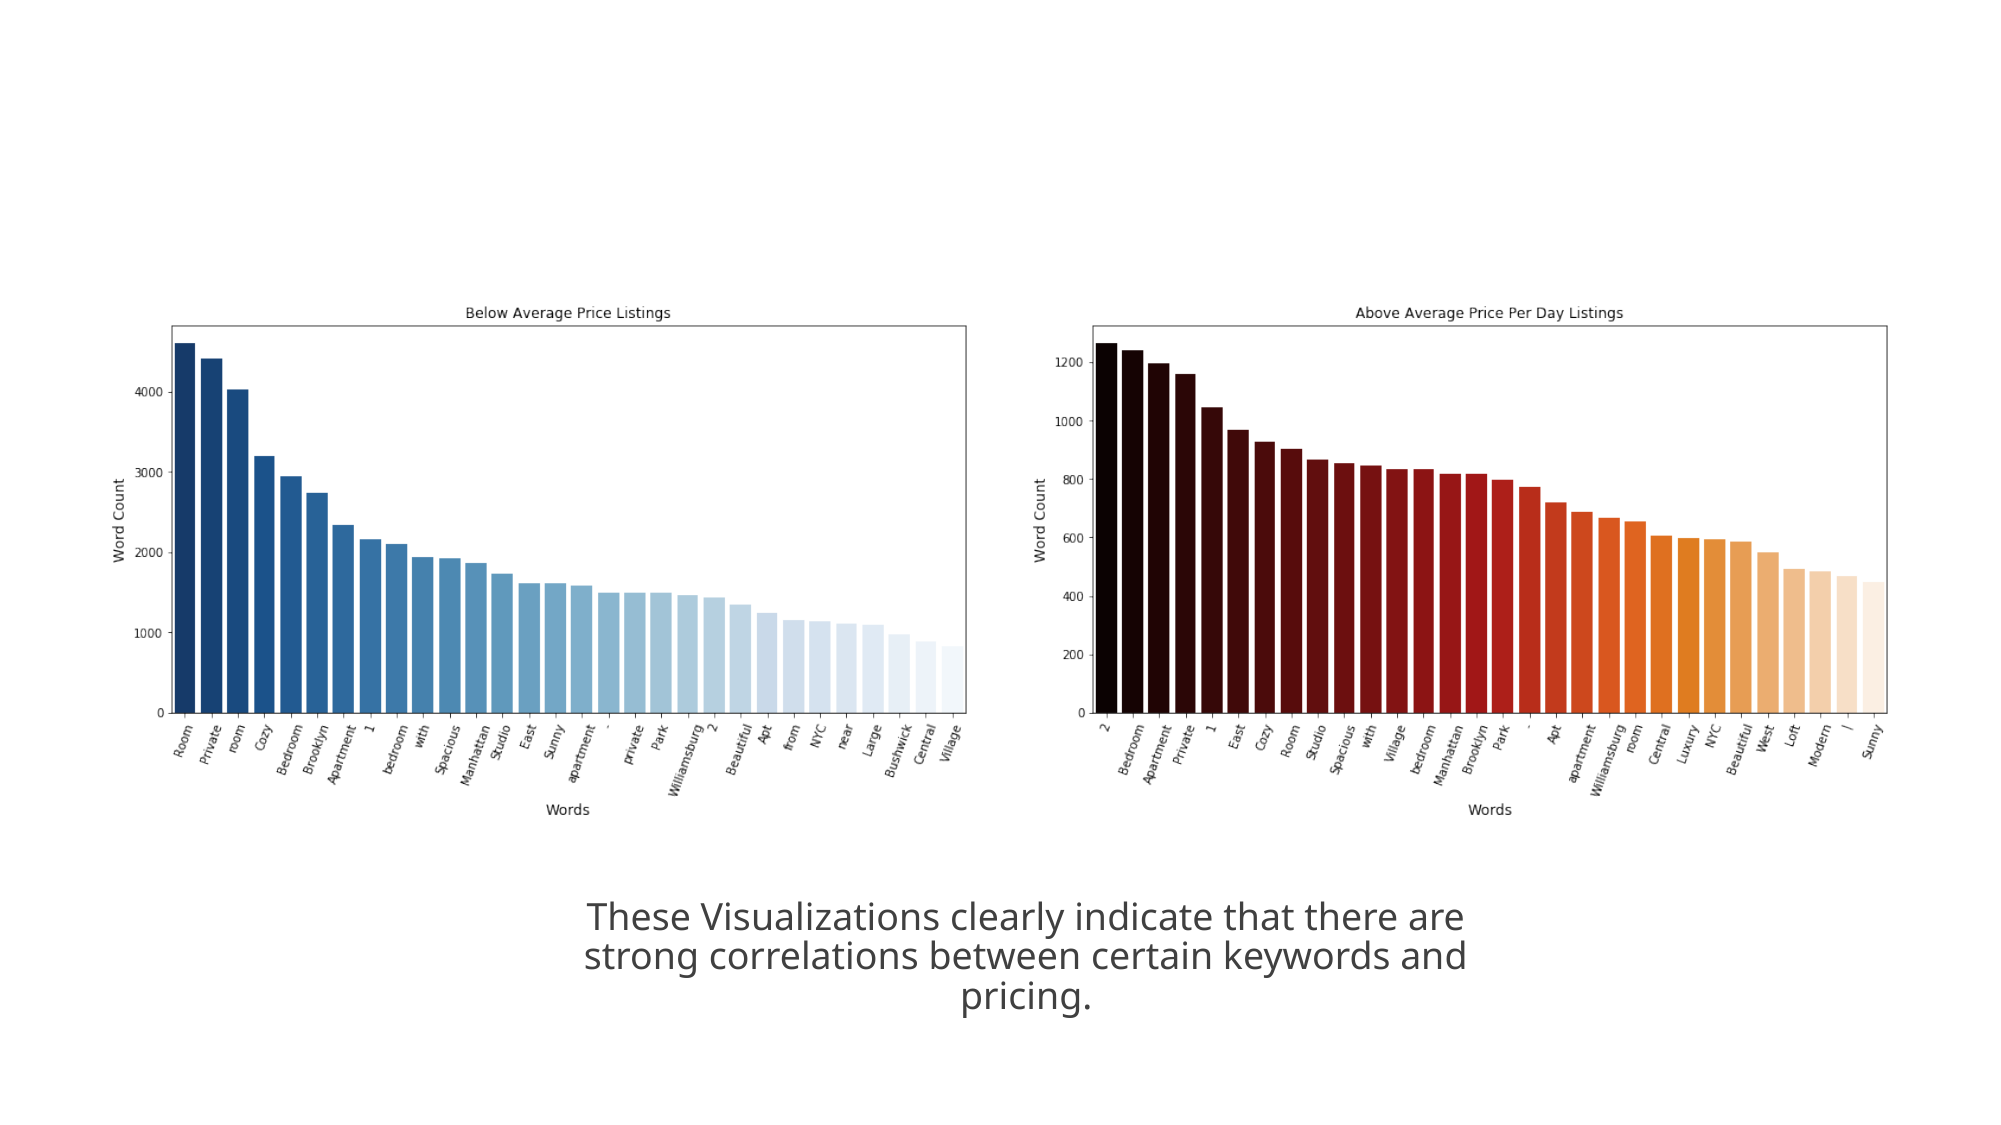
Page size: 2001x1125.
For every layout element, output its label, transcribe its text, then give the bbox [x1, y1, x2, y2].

text_box These Visualizations clearly indicate that there are strong correlations between certain keywords and pricing. [509, 890, 1543, 1024]
picture [1026, 298, 1895, 827]
picture [105, 298, 974, 827]
